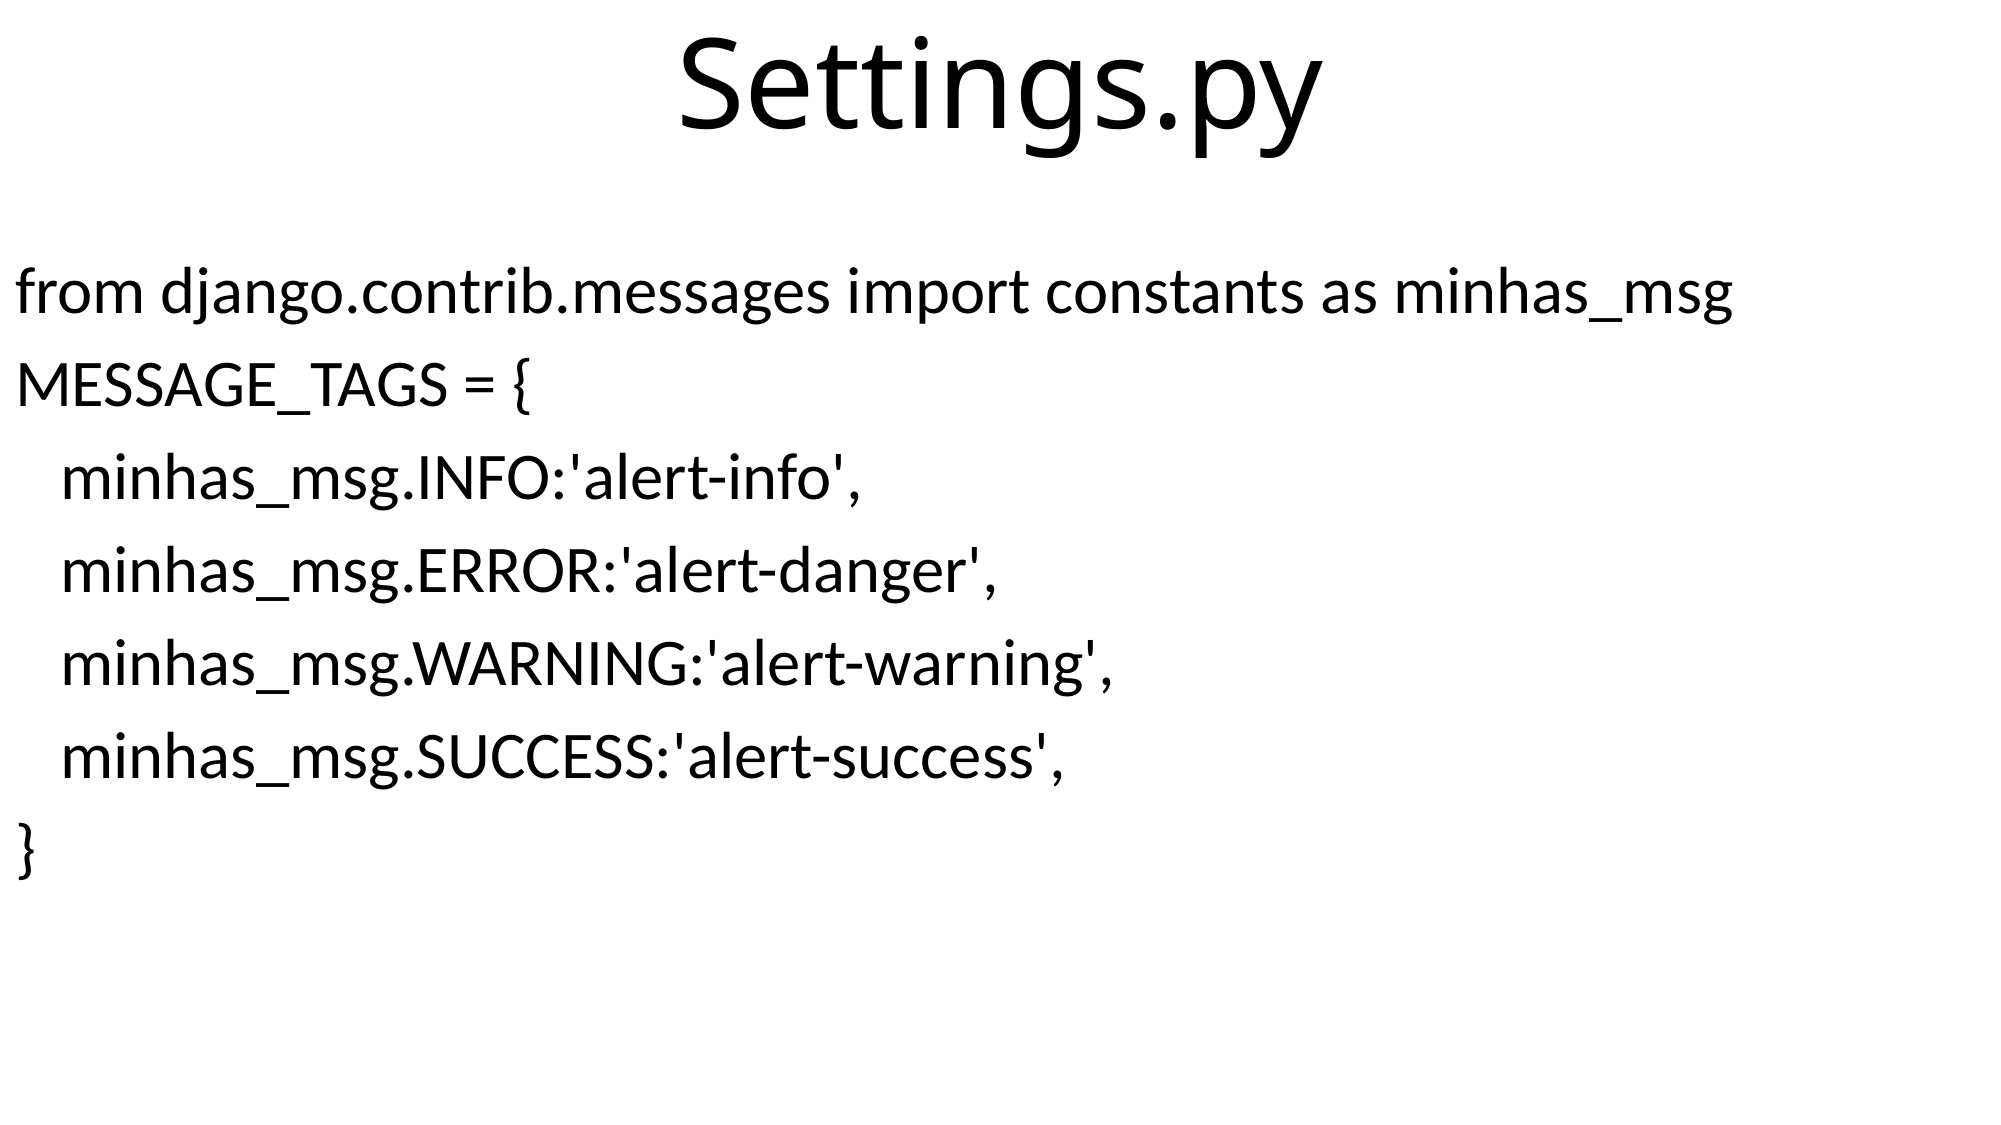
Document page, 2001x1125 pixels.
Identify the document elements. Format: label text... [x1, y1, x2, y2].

subtitle from django.contrib.messages import constants as minhas_msg MESSAGE_TAGS = { minhas_msg.INFO:'alert-info', minhas_msg.ERROR:'alert-danger', minhas_msg.WARNING:'alert-warning', minhas_msg.SUCCESS:'alert-success', } [0, 248, 2000, 1075]
title Settings.py [0, 0, 2000, 164]
